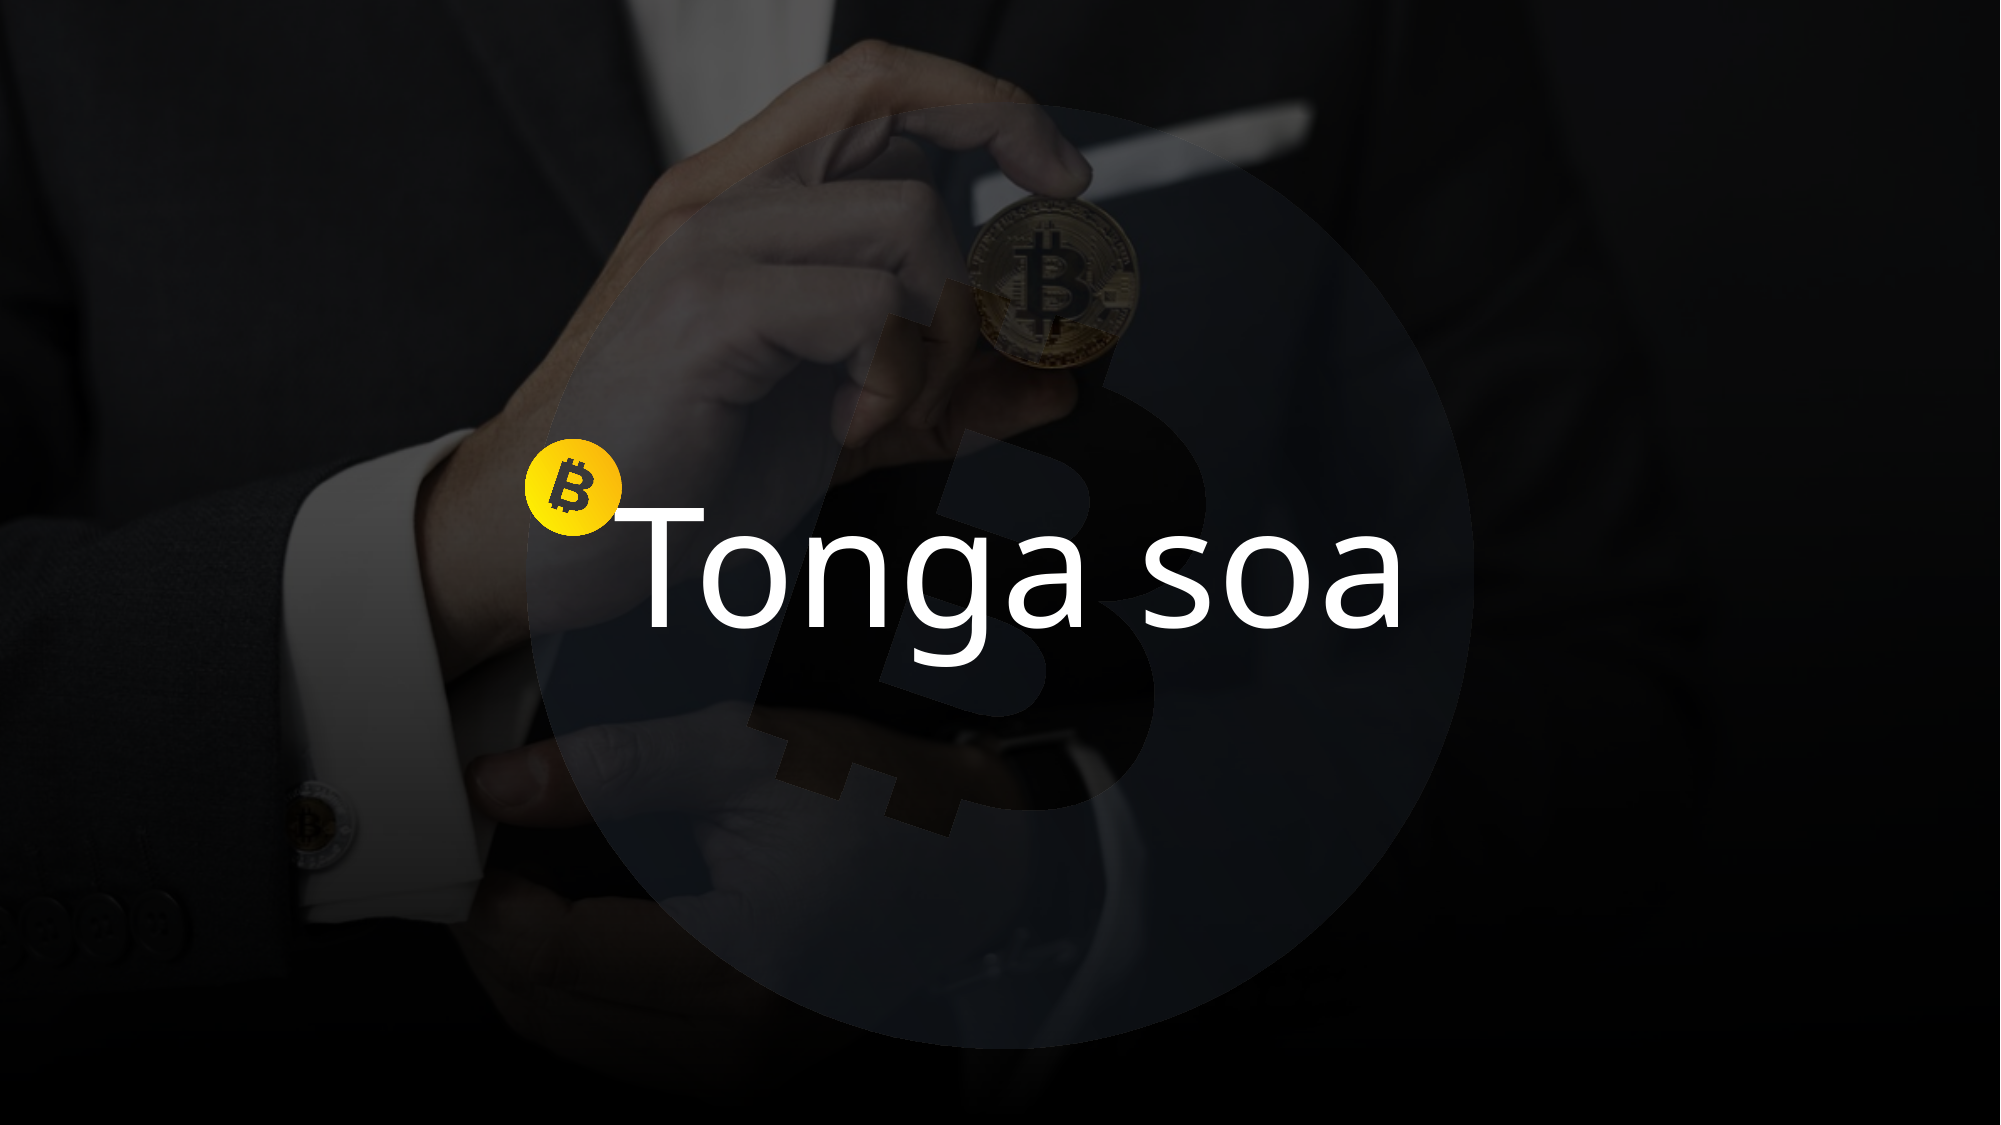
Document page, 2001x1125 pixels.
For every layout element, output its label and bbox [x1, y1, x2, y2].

picture [0, 0, 2000, 1125]
text_box [525, 439, 1483, 671]
